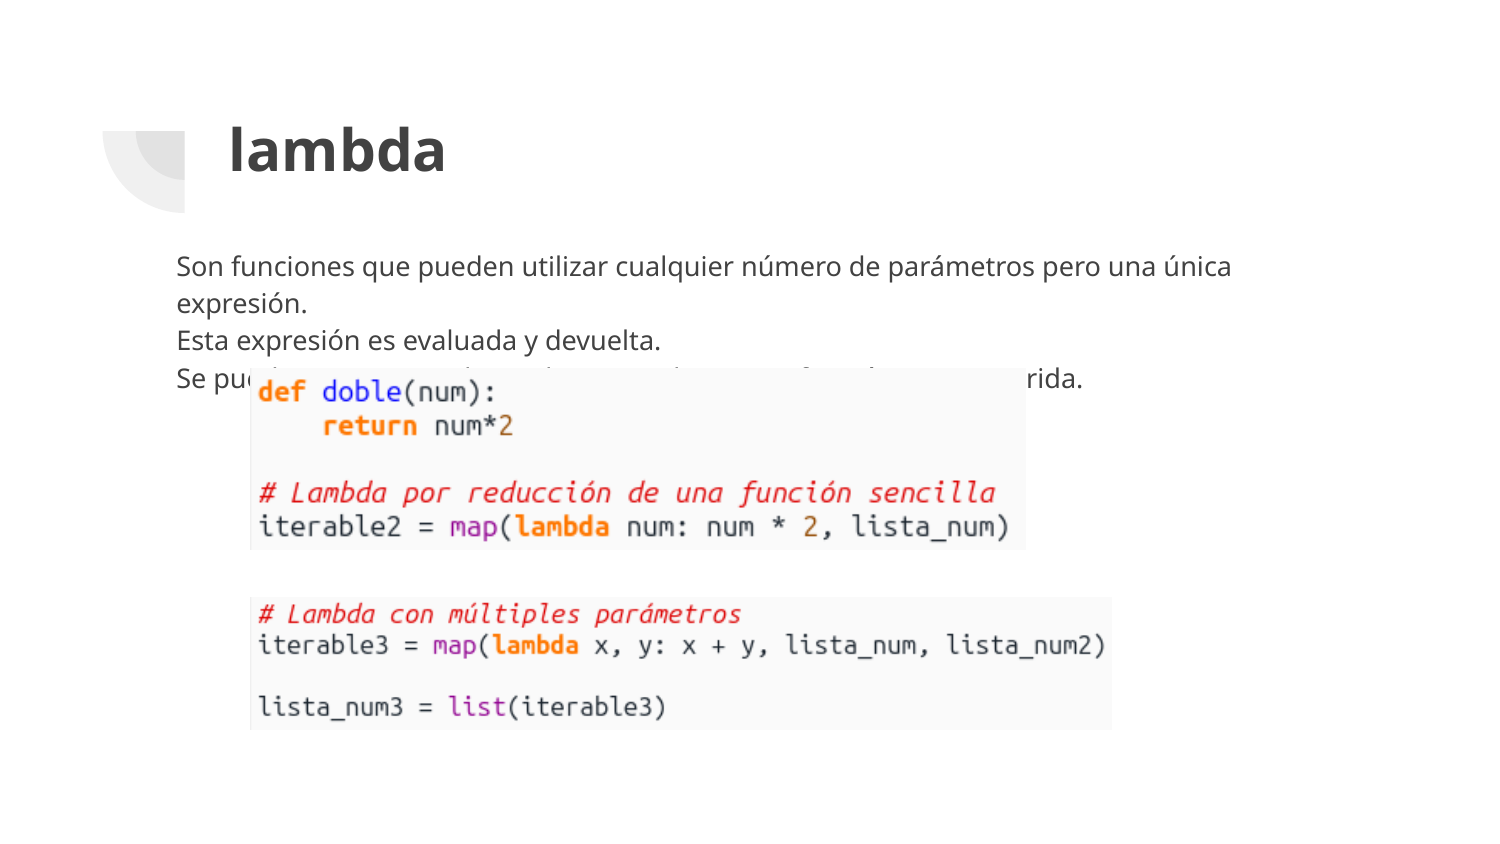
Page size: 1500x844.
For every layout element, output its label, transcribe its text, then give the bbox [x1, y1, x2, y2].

picture [250, 368, 1027, 551]
list Son funciones que pueden utilizar cualquier número de parámetros pero una única expresión. Esta expresión es evaluada y devuelta. Se pueden usar en cualquier lugar en el que una función sea requerida. [161, 229, 1368, 744]
picture [250, 597, 1113, 731]
title lambda [213, 98, 1368, 229]
